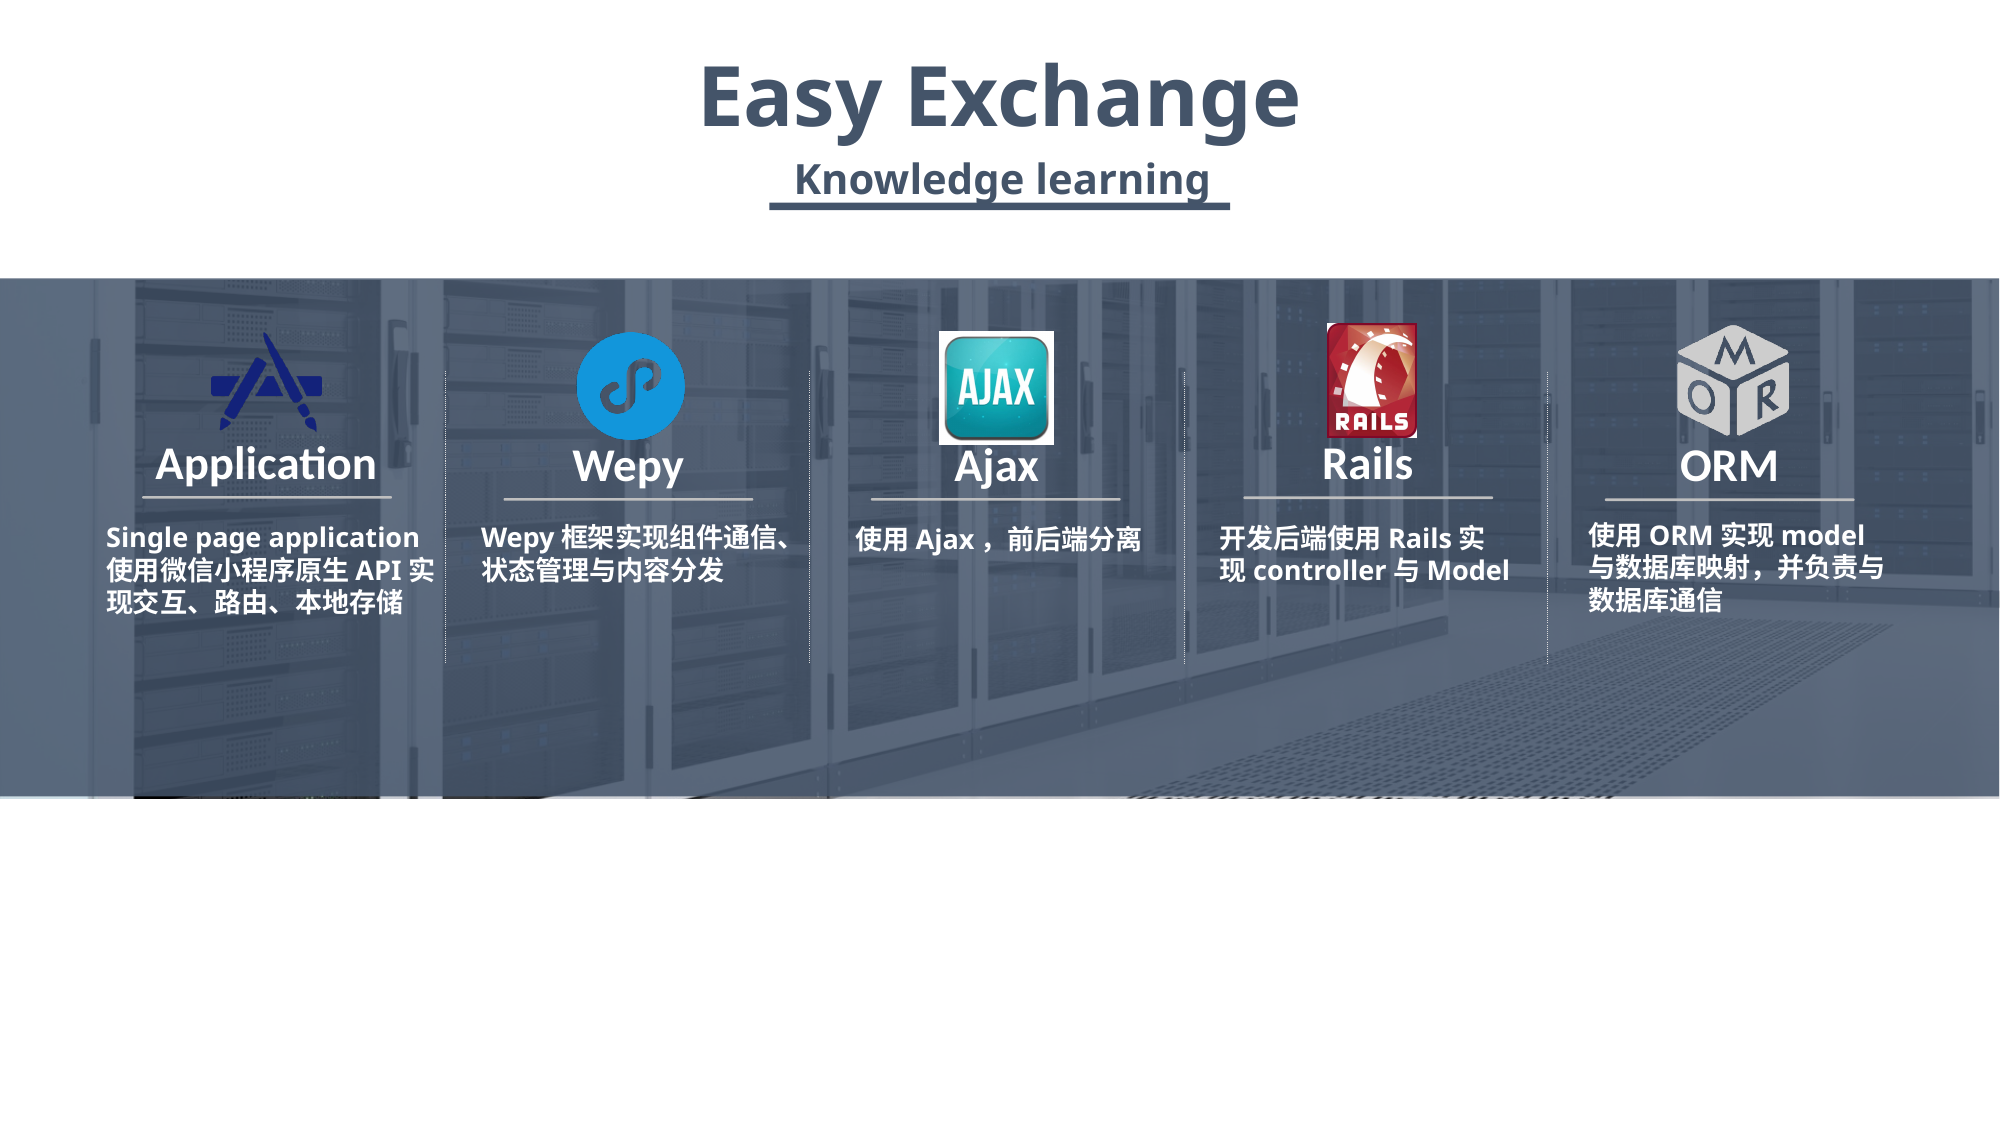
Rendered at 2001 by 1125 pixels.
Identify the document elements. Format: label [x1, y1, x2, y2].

text_box [91, 325, 456, 664]
picture [0, 280, 2000, 799]
text_box [803, 331, 1190, 664]
text_box [1573, 318, 1911, 658]
text_box [466, 326, 830, 664]
text_box [1204, 323, 1548, 664]
text_box [141, 39, 1859, 211]
